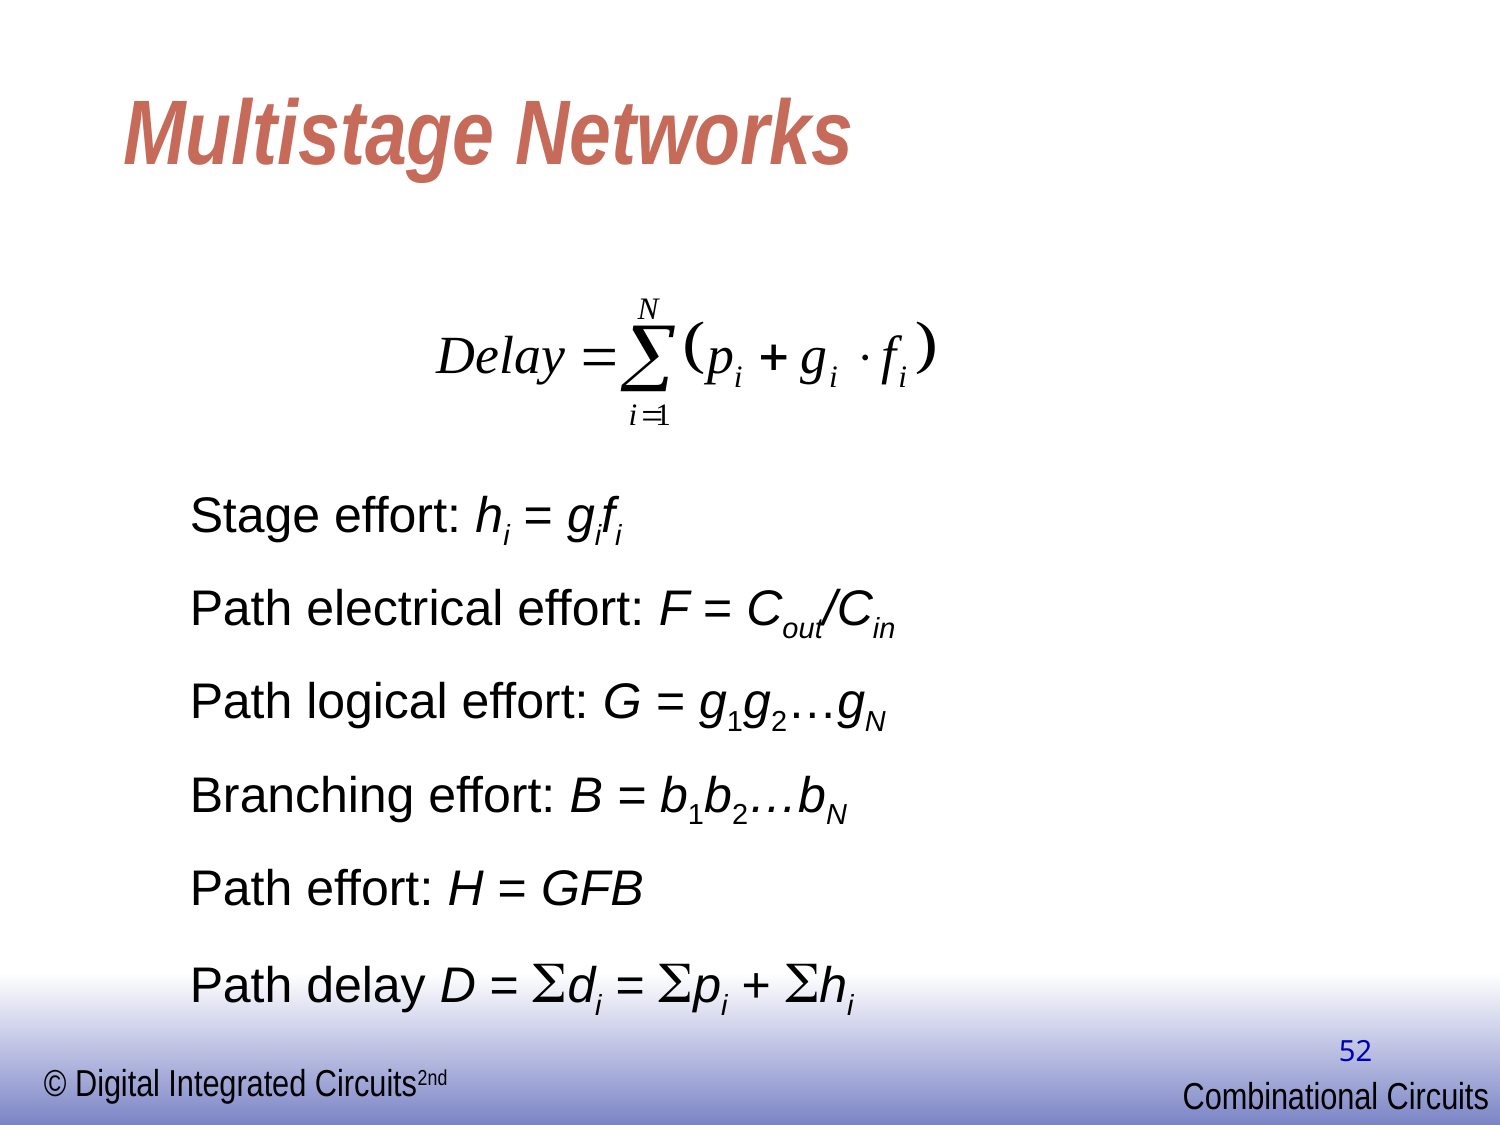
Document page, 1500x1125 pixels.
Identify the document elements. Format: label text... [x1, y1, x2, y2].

title Multistage Networks [108, 72, 1384, 190]
text_box Stage effort: hi = gifi Path electrical effort: F = Cout/Cin Path logical effort: G = g1g2…gN Branching effort: B = b1b2…bN Path effort: H = GFB Path delay D = Sdi = Spi + Shi [174, 474, 1125, 1029]
slide_number 52 [1074, 1025, 1388, 1100]
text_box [427, 284, 938, 437]
